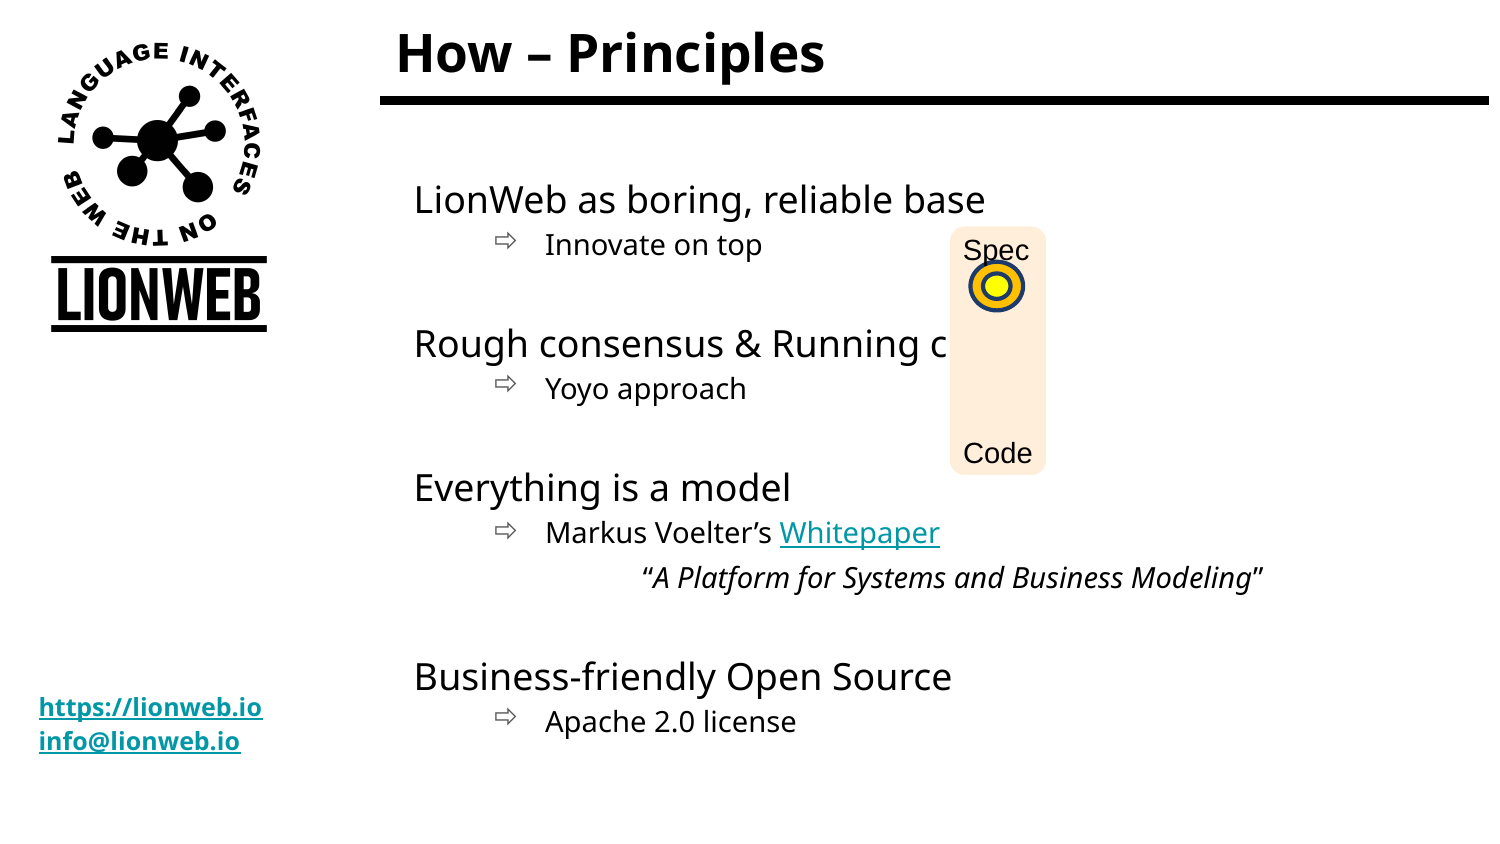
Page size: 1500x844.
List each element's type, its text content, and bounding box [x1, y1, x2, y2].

text_box [945, 227, 1051, 470]
text_box Code [948, 426, 1048, 477]
text_box Spec [948, 224, 1045, 275]
picture [51, 36, 267, 332]
list LionWeb as boring, reliable base Innovate on top Rough consensus & Running code Yoyo approach Everything is a model Markus Voelter’s Whitepaper “A Platform for Systems and Business Modeling” Business-friendly Open Source Apache 2.0 license [379, 154, 1449, 777]
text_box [970, 261, 1024, 311]
title How – Principles [379, 4, 1490, 99]
